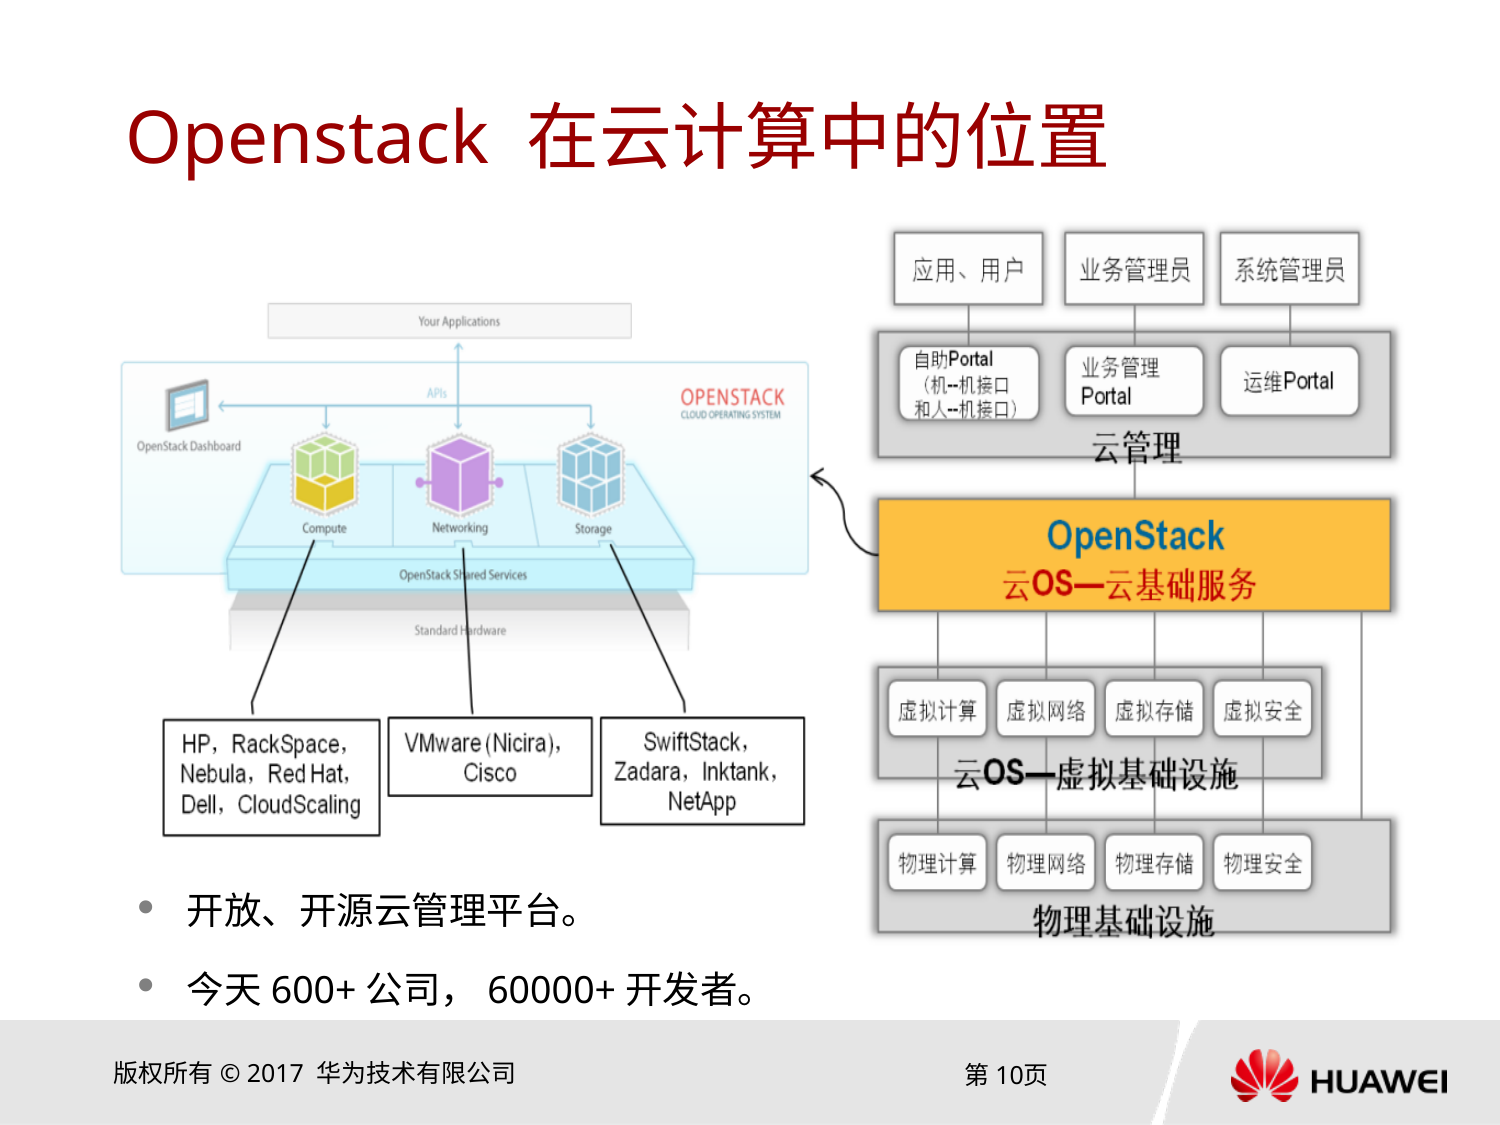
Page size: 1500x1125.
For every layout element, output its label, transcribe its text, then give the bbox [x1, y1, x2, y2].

picture [0, 1020, 1500, 1125]
title Openstack 在云计算中的位置 [111, 63, 1412, 182]
picture [90, 184, 1434, 959]
list 开放、开源云管理平台。 今天600+公司，60000+开发者。 [123, 968, 1011, 1024]
